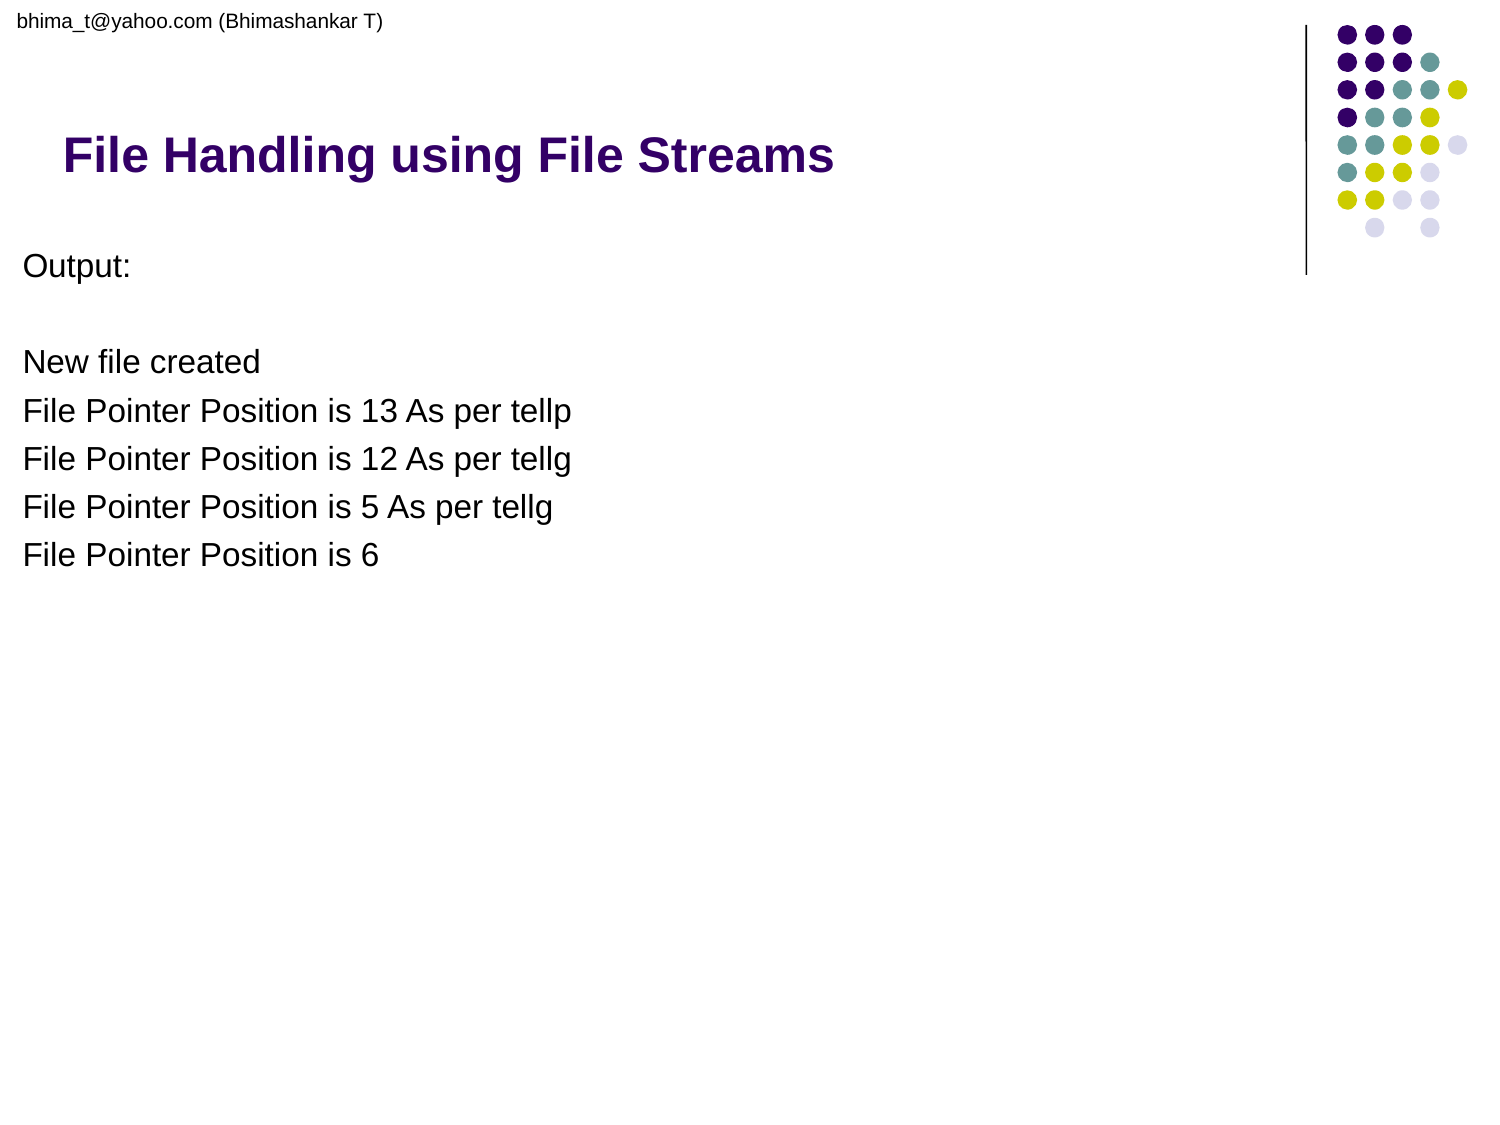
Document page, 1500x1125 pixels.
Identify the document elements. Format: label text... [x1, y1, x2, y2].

footer bhima_t@yahoo.com (Bhimashankar T) [0, 0, 400, 63]
list Output: New file created File Pointer Position is 13 As per tellp File Pointer Position is 12 As per tellg File Pointer Position is 5 As per tellg File Pointer Position is 6 [0, 188, 1500, 1125]
title File Handling using File Streams [47, 1, 1311, 188]
